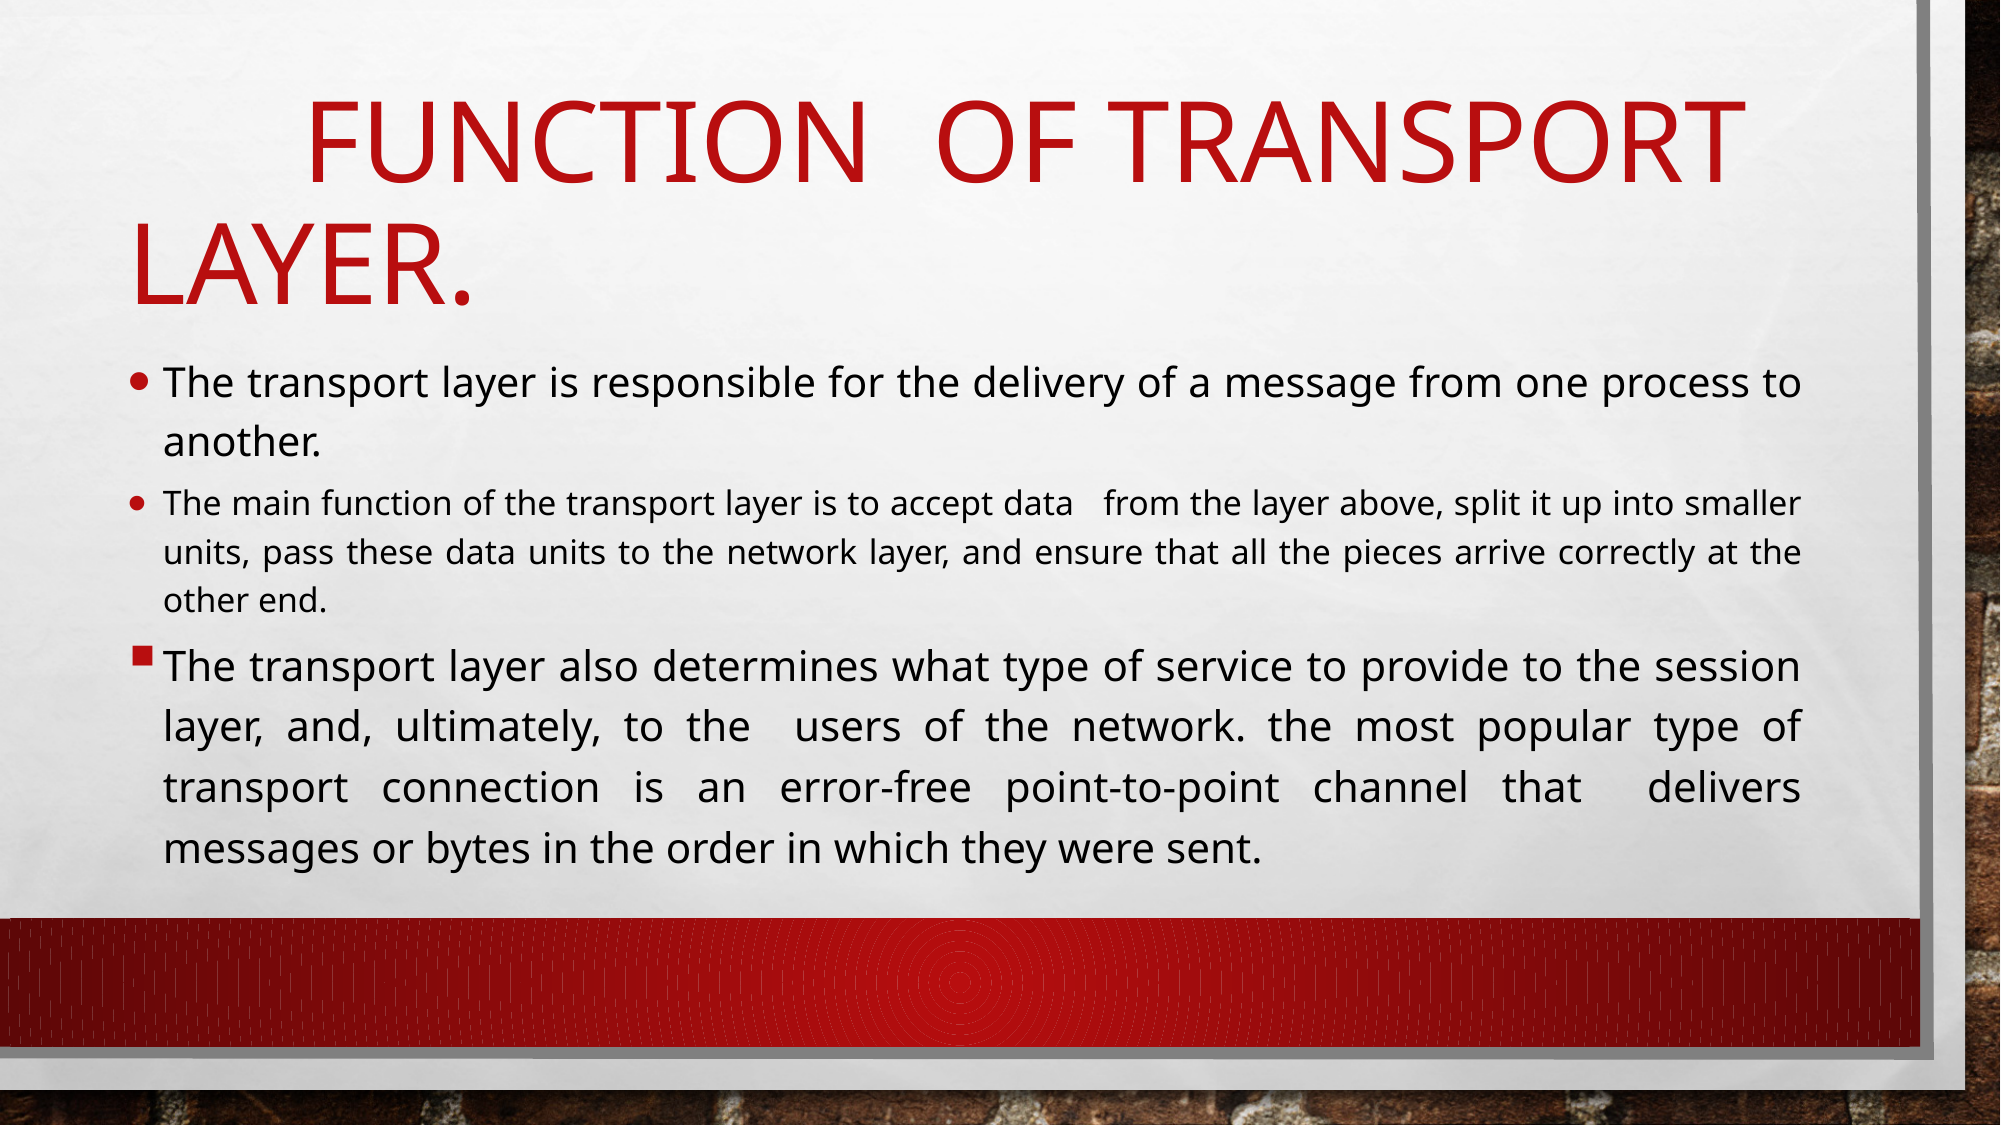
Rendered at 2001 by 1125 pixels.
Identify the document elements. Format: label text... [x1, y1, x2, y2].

list The transport layer is responsible for the delivery of a message from one process to another. The main function of the transport layer is to accept data from the layer above, split it up into smaller units, pass these data units to the network layer, and ensure that all the pieces arrive correctly at the other end. The transport layer also determines what type of service to provide to the session layer, and, ultimately, to the users of the network. the most popular type of transport connection is an error-free point-to-point channel that delivers messages or bytes in the order in which they were sent. [112, 338, 1818, 882]
picture [0, 0, 2000, 1125]
title Function of transport layer. [112, 112, 1818, 302]
